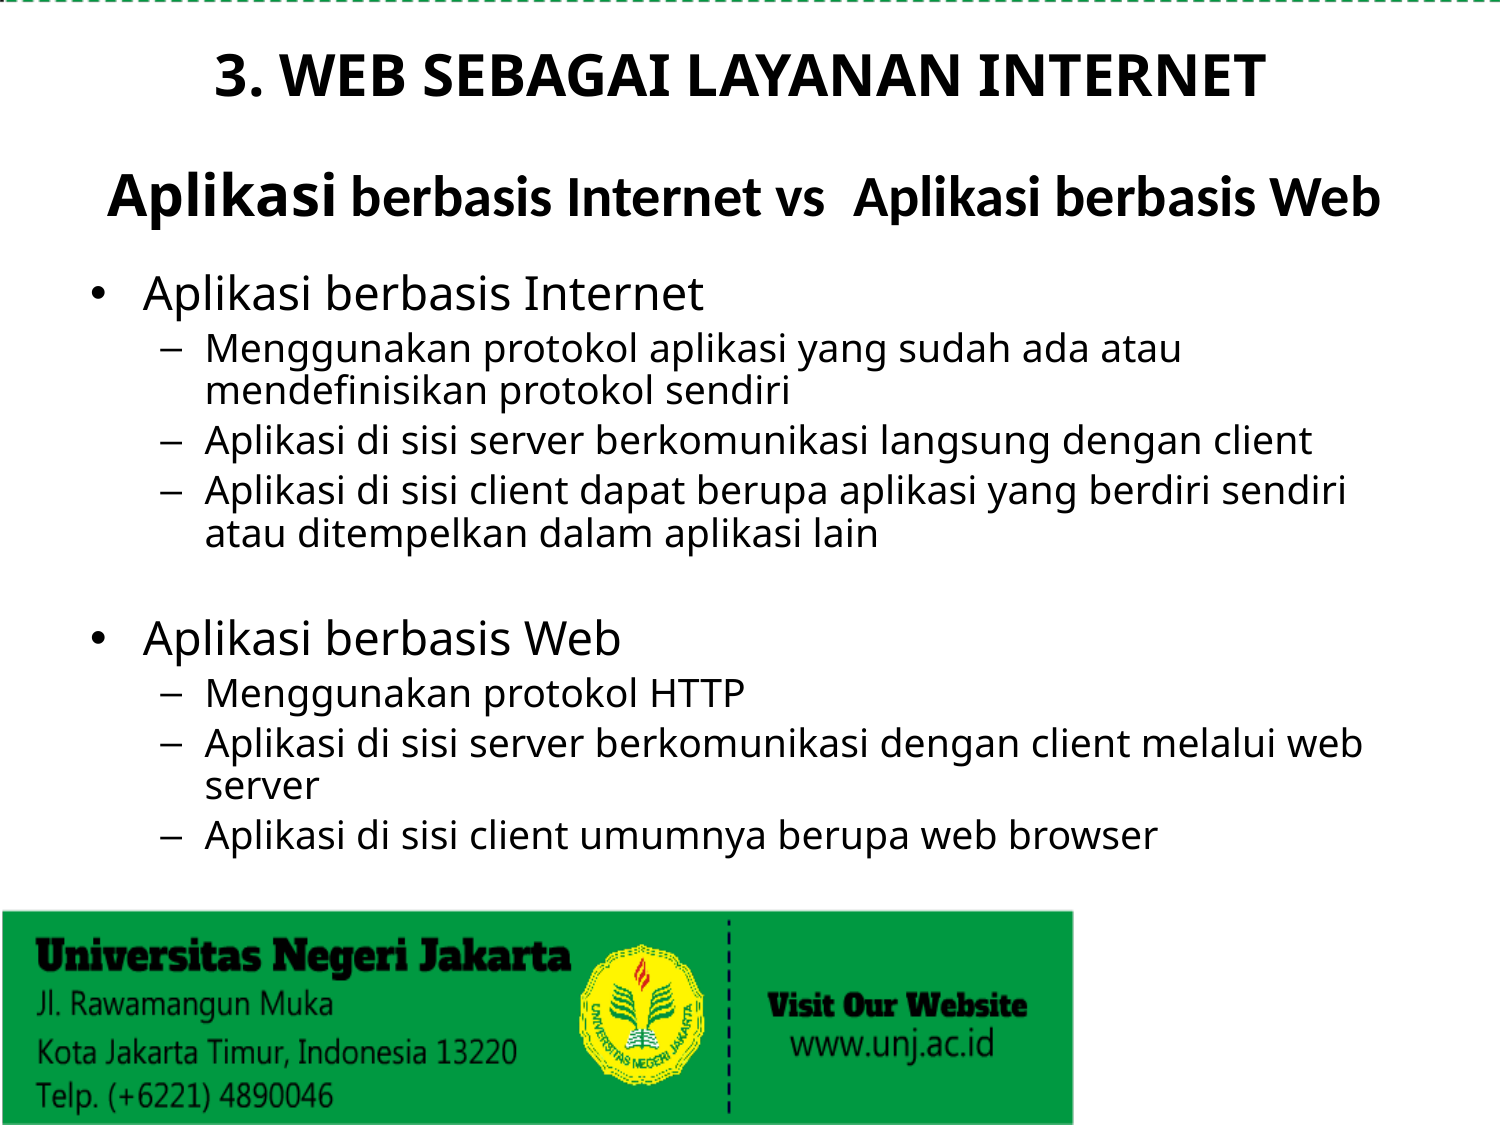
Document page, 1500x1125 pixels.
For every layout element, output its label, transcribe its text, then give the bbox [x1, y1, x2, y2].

text_box 3. WEB SEBAGAI LAYANAN INTERNET [41, 30, 1424, 186]
list Aplikasi berbasis Internet Menggunakan protokol aplikasi yang sudah ada atau mendefinisikan protokol sendiri Aplikasi di sisi server berkomunikasi langsung dengan client Aplikasi di sisi client dapat berupa aplikasi yang berdiri sendiri atau ditempelkan dalam aplikasi lain Aplikasi berbasis Web Menggunakan protokol HTTP Aplikasi di sisi server berkomunikasi dengan client melalui web server Aplikasi di sisi client umumnya berupa web browser [75, 262, 1425, 870]
picture [0, 0, 1500, 1125]
title Aplikasi berbasis Internet vs Aplikasi berbasis Web [50, 107, 1439, 279]
